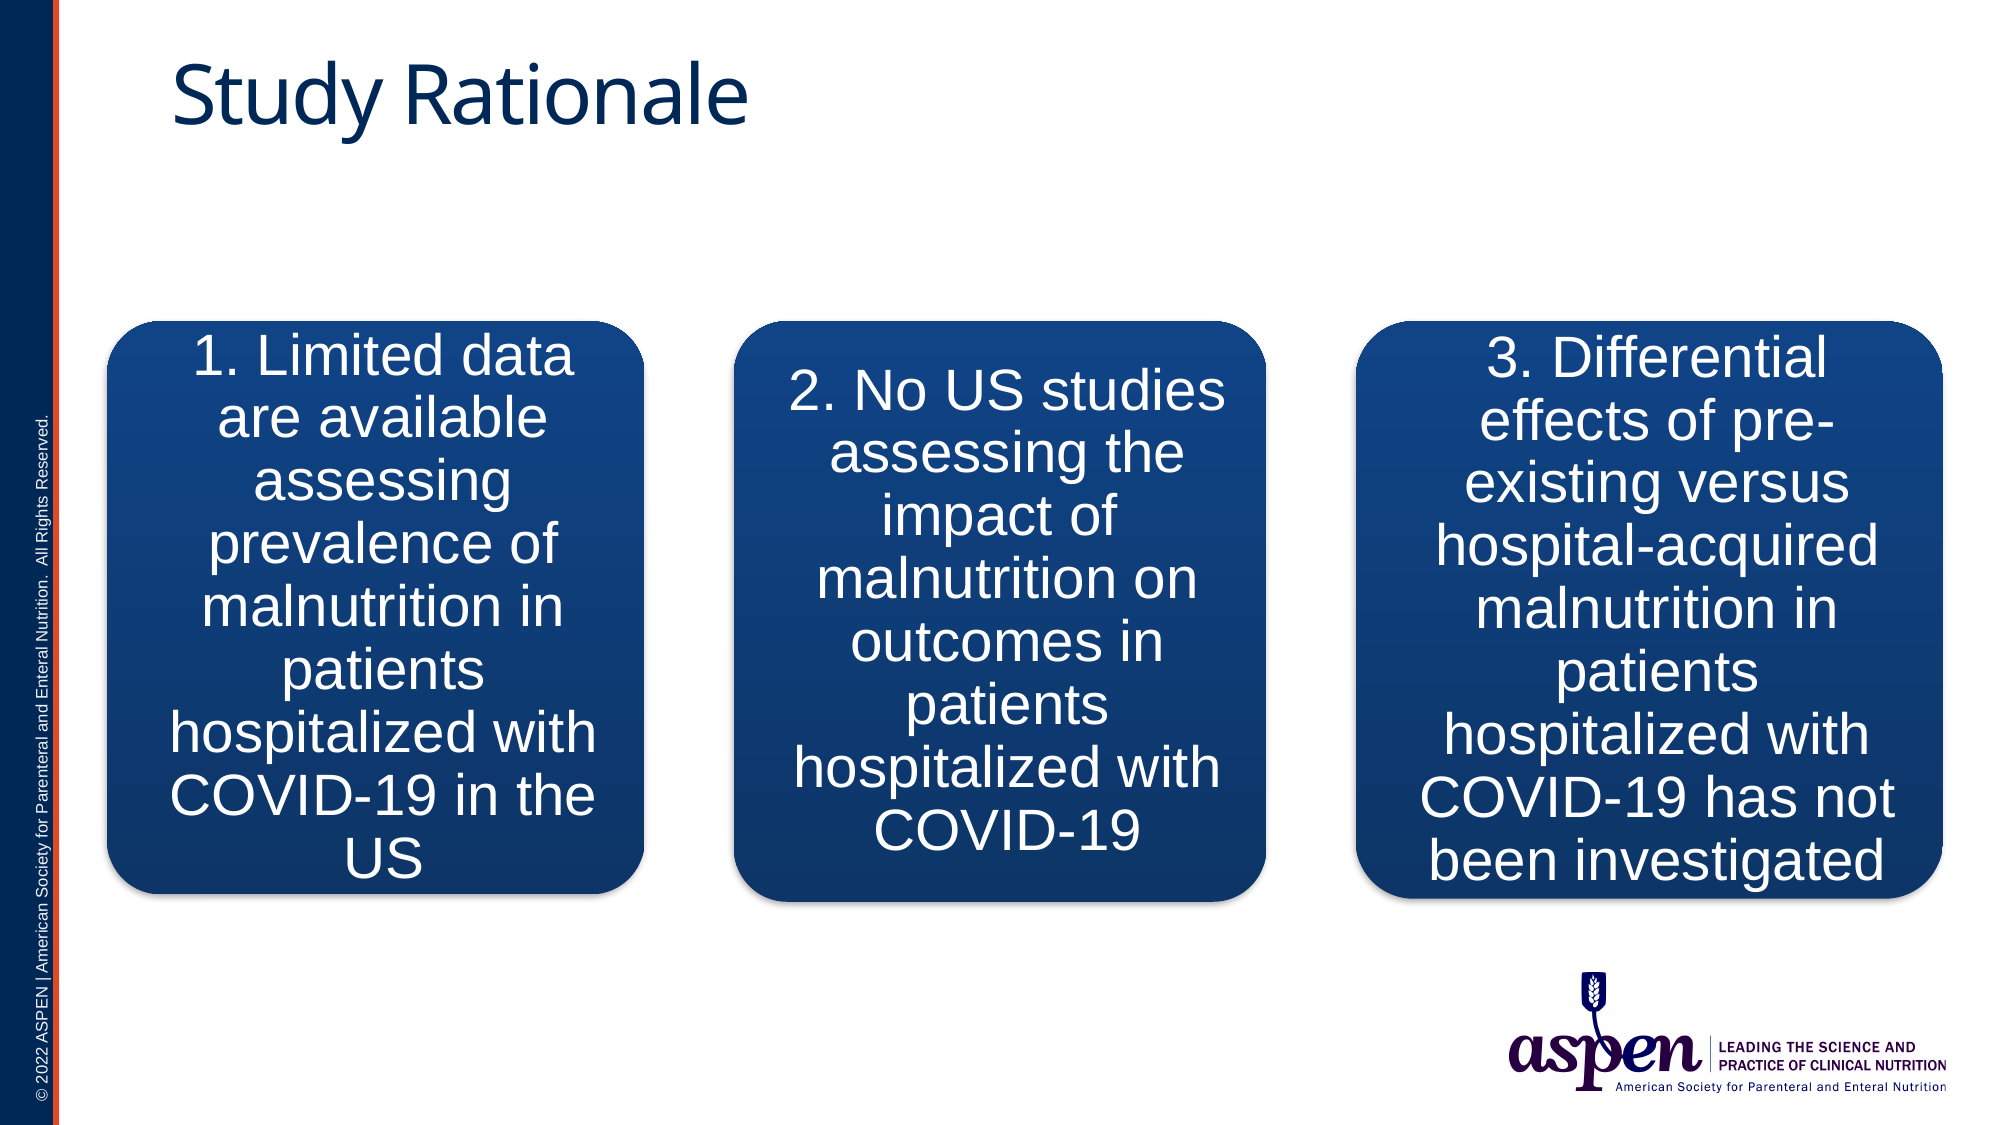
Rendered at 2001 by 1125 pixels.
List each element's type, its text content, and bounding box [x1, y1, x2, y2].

title Study Rationale [156, 45, 1825, 186]
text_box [106, 189, 1944, 1034]
picture [1509, 972, 1946, 1093]
